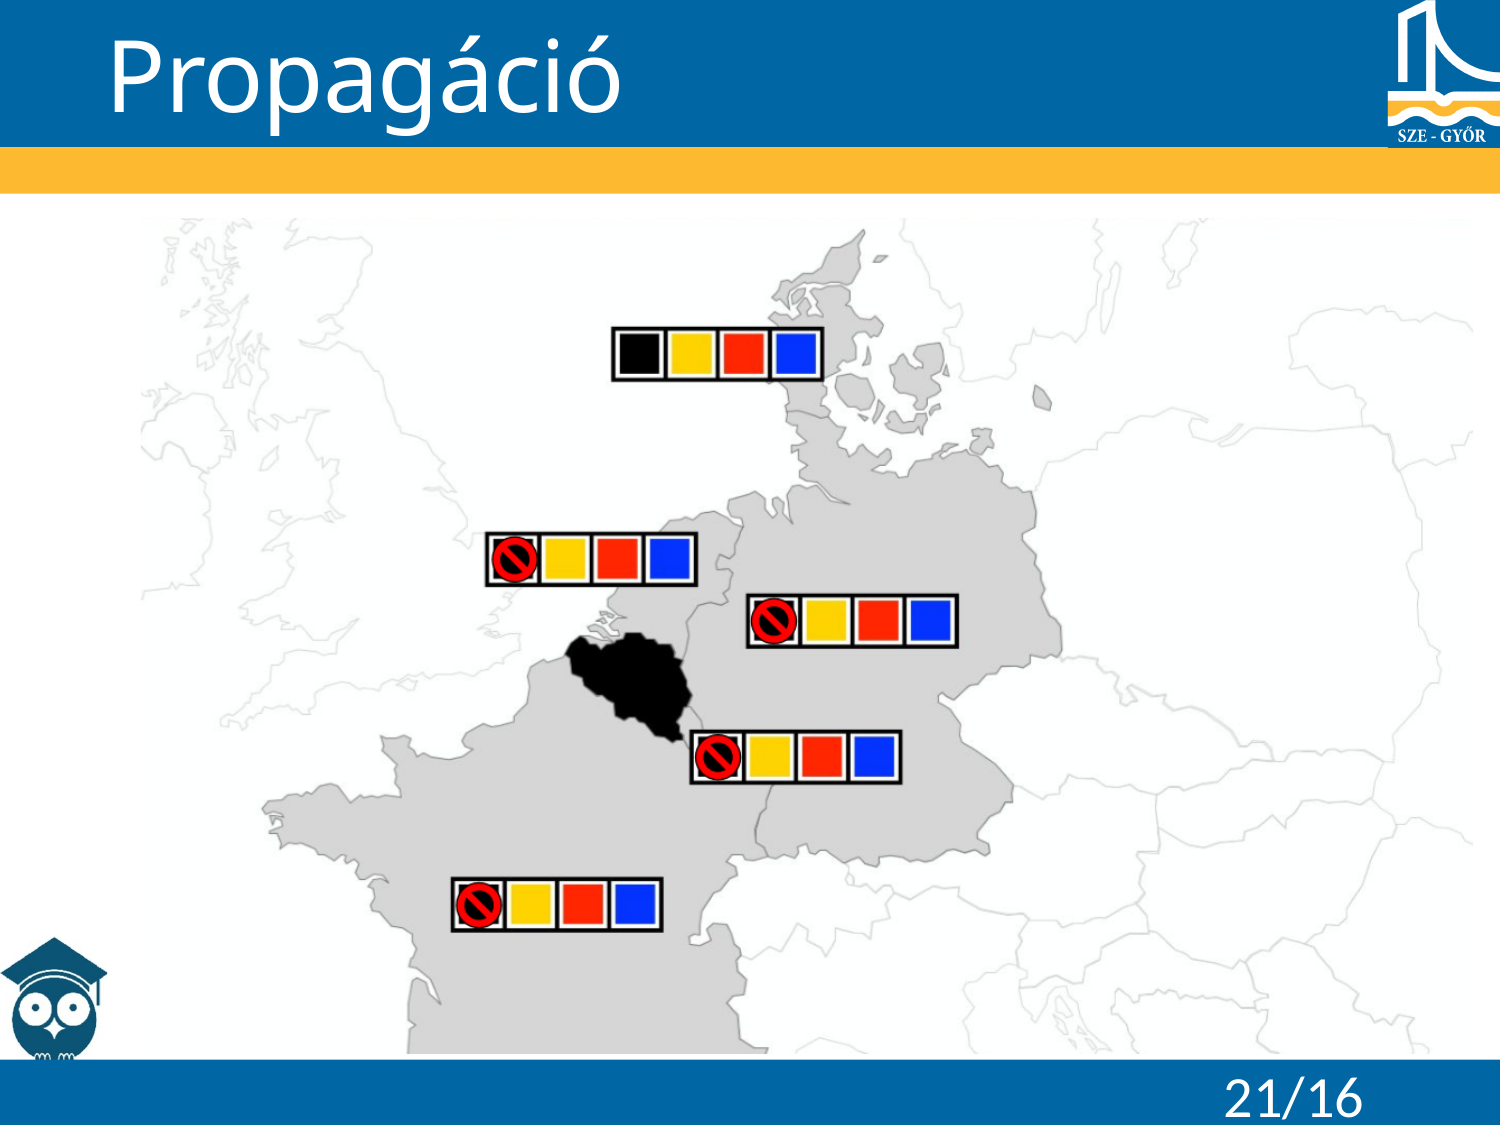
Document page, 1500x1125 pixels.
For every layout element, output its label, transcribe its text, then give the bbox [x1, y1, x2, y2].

picture [140, 218, 1474, 1055]
slide_number 21/16 [1190, 1063, 1380, 1124]
picture [0, 936, 108, 1059]
title Propagáció [90, 20, 1329, 140]
picture [1387, 0, 1500, 148]
